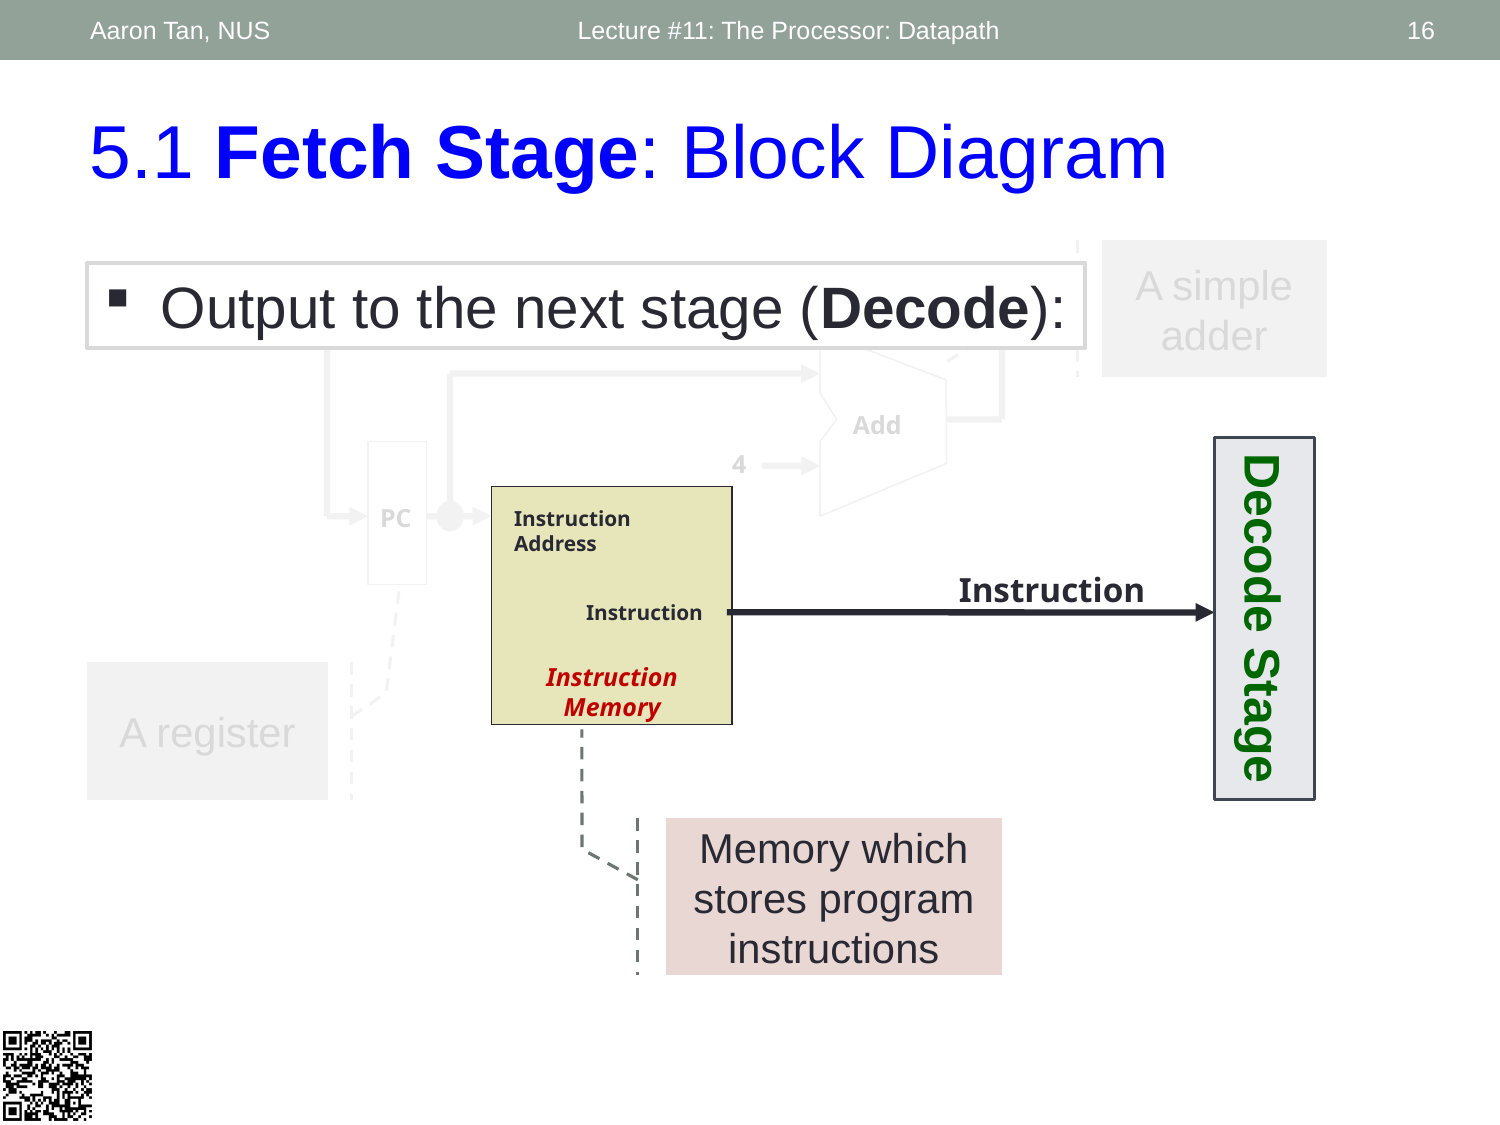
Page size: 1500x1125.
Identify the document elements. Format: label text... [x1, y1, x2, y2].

text_box 5.1 Fetch Stage: Block Diagram [74, 96, 1425, 202]
picture [0, 1028, 95, 1124]
slide_number 16 [1308, 3, 1450, 57]
footer Lecture #11: The Processor: Datapath [562, 3, 1238, 57]
slide_number Aaron Tan, NUS [75, 3, 550, 57]
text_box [86, 239, 1328, 976]
